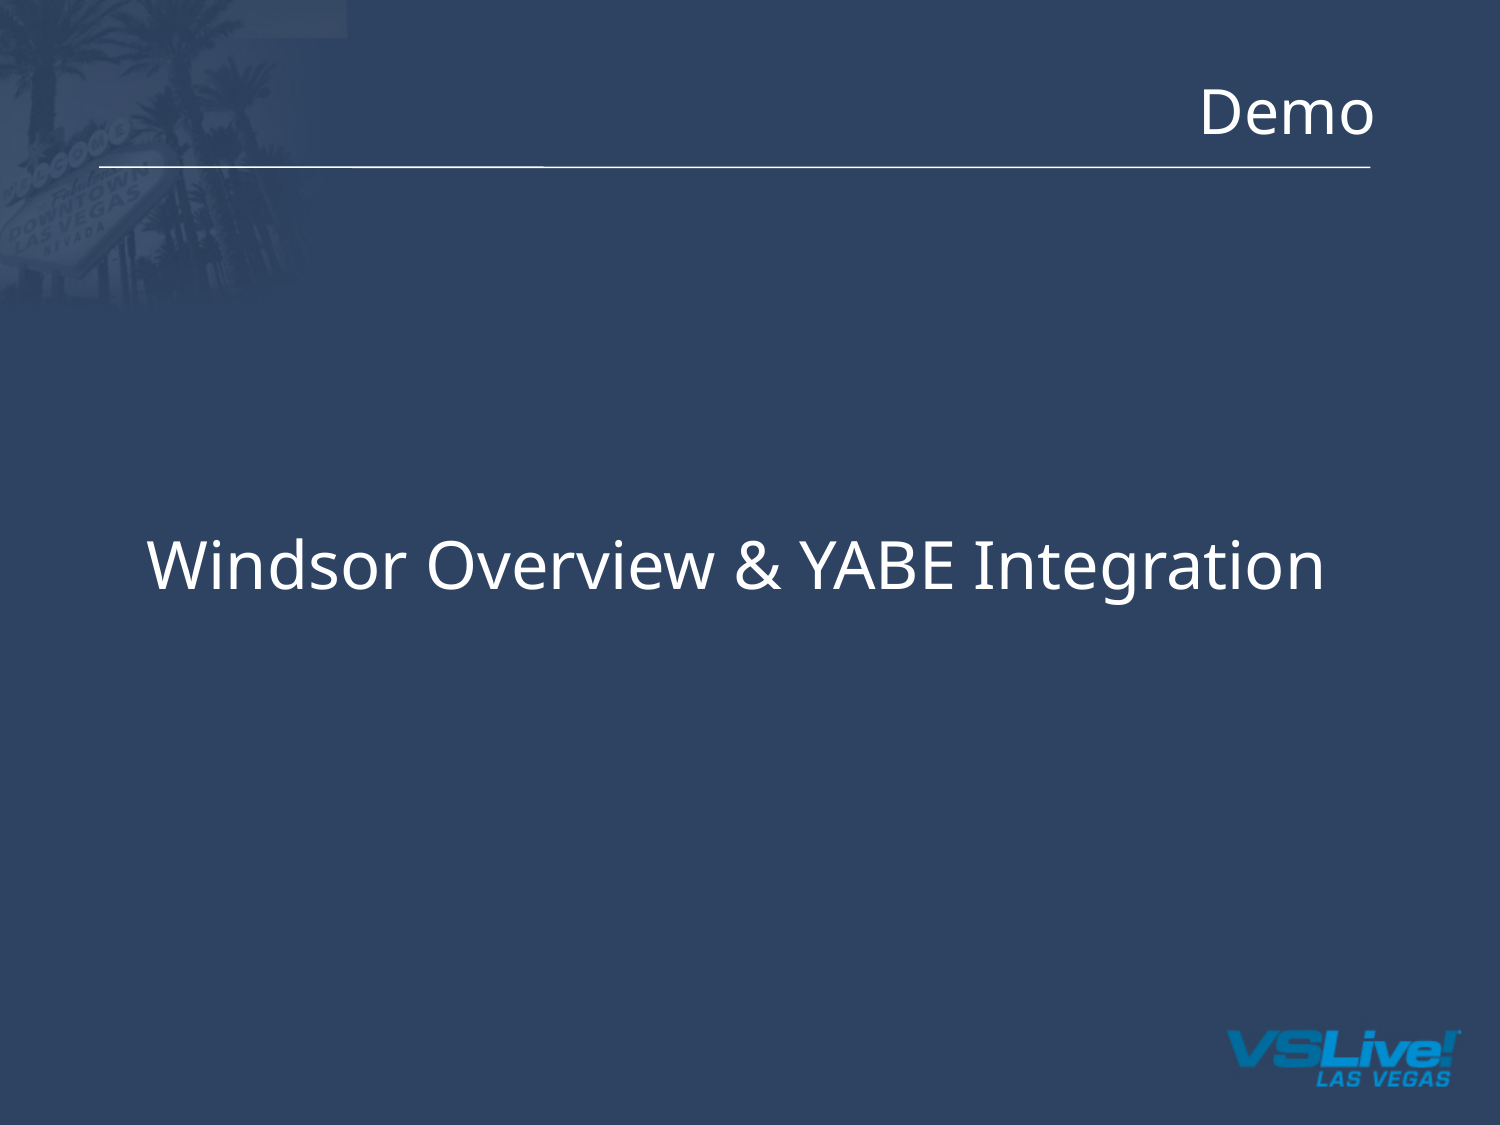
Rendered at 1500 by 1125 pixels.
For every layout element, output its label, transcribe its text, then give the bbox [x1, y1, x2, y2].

picture [0, 0, 1500, 1125]
title Demo [108, 64, 1392, 166]
list Windsor Overview & YABE Integration [87, 514, 1388, 611]
